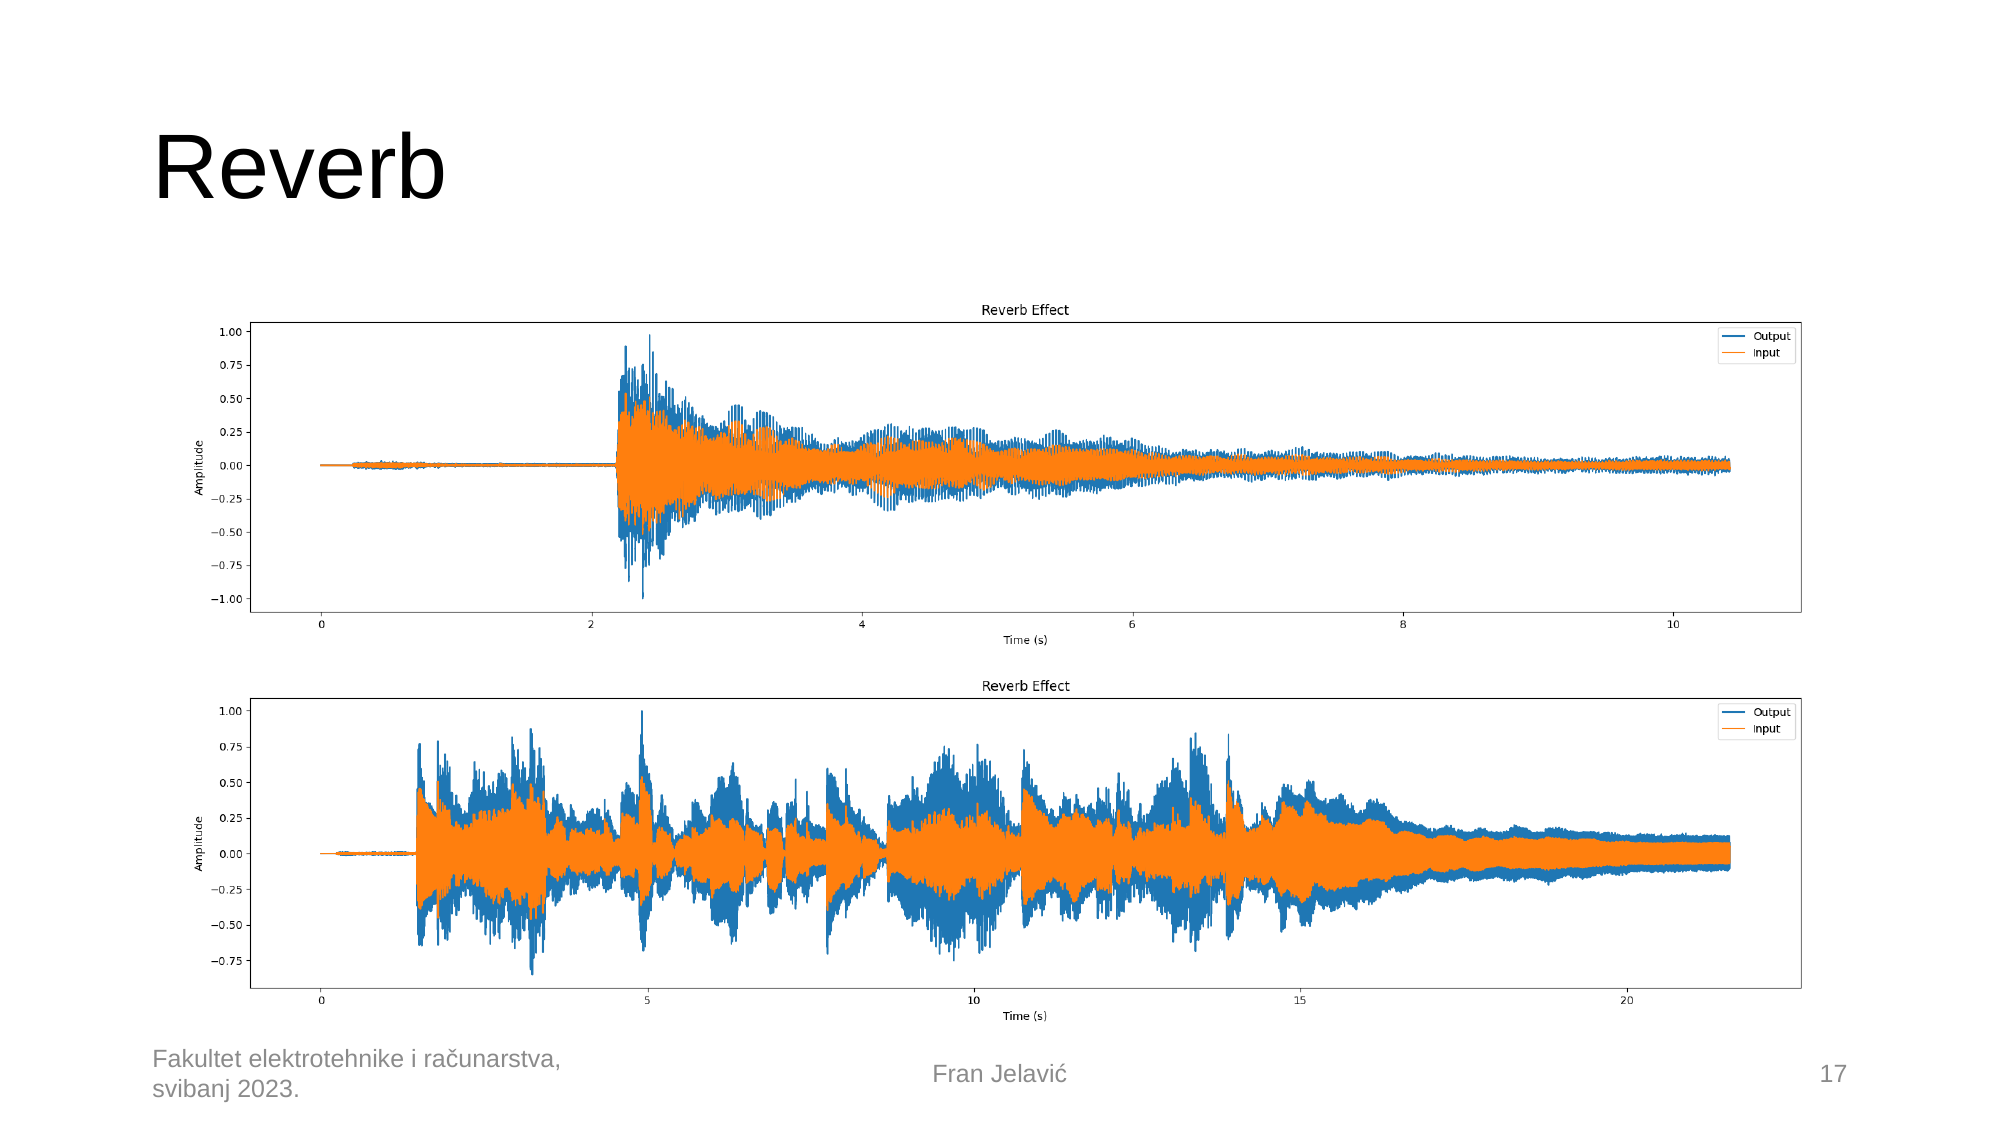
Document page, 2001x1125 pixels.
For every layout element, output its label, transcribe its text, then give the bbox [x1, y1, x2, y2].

slide_number 17 [1412, 1042, 1863, 1103]
picture [0, 276, 2000, 1029]
footer Fran Jelavić [662, 1042, 1338, 1103]
title Reverb [137, 59, 1863, 276]
slide_number Fakultet elektrotehnike i računarstva, svibanj 2023. [137, 1042, 588, 1103]
